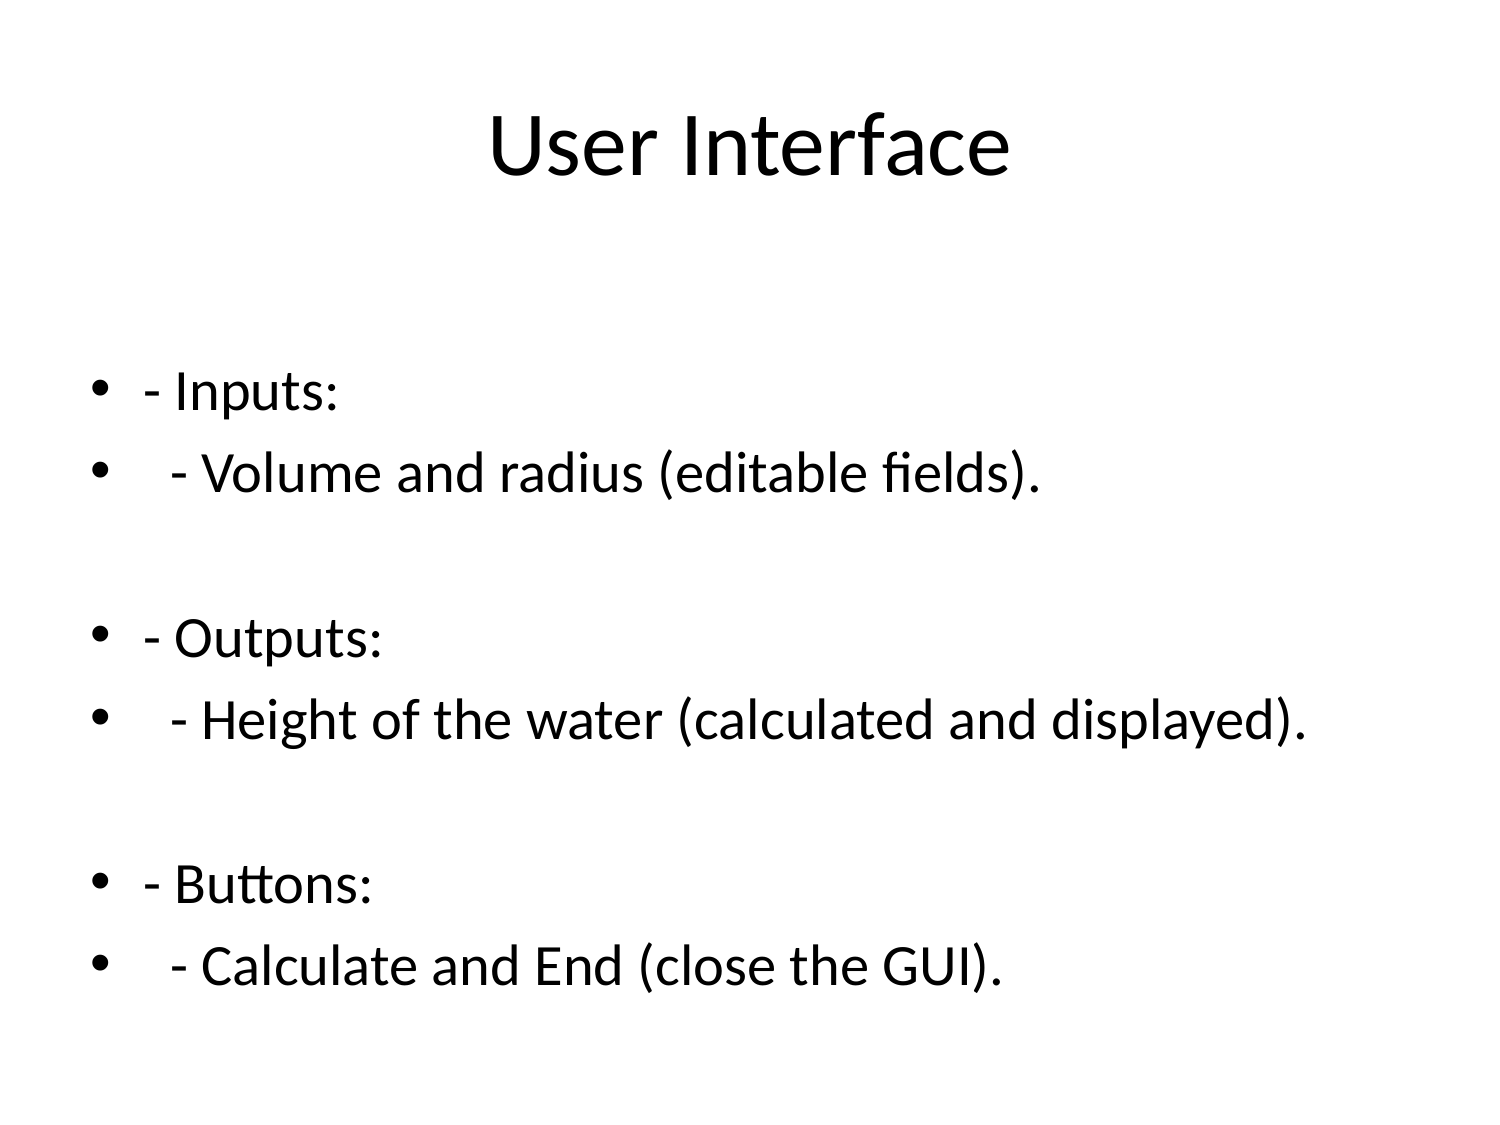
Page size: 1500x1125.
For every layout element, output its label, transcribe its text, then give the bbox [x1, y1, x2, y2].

title User Interface [75, 45, 1425, 233]
list - Inputs: - Volume and radius (editable fields). - Outputs: - Height of the water (calculated and displayed). - Buttons: - Calculate and End (close the GUI). [75, 262, 1425, 1005]
